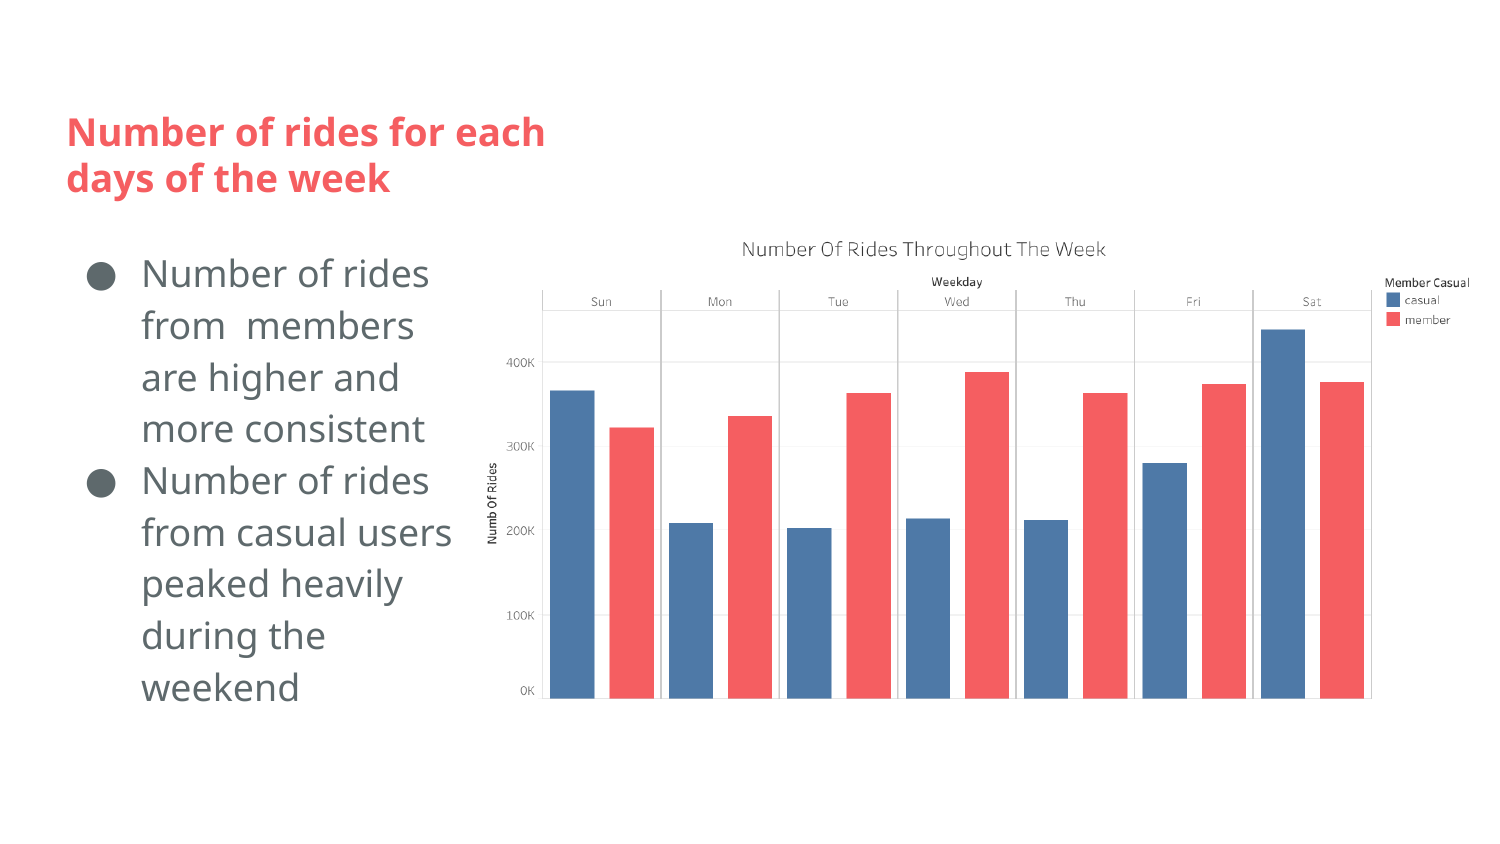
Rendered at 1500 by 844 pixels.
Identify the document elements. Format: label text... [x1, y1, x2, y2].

list Number of rides from members are higher and more consistent Number of rides from casual users peaked heavily during the weekend [51, 228, 486, 750]
picture [474, 227, 1500, 699]
title Number of rides for each days of the week [51, 91, 562, 216]
